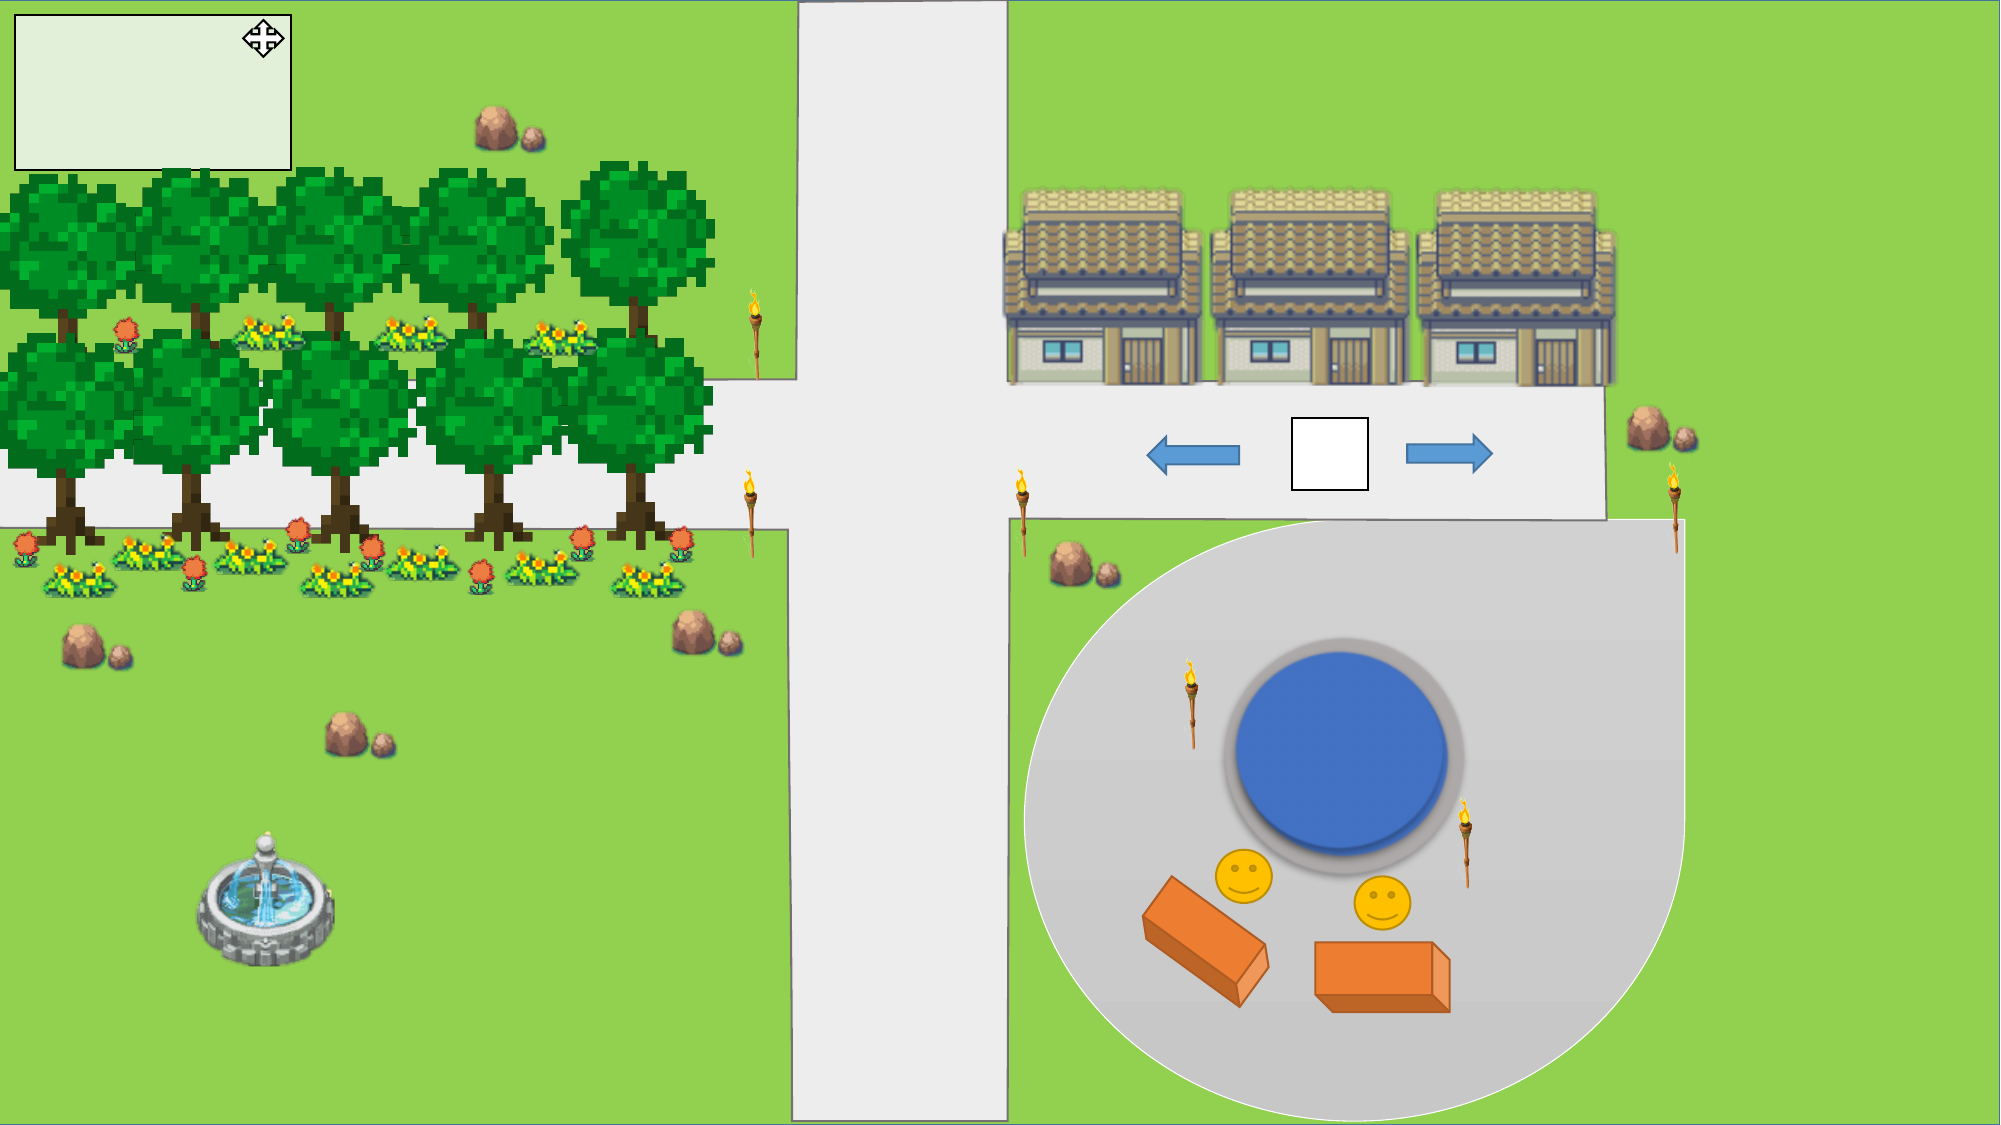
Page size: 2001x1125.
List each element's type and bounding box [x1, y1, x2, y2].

picture [1620, 402, 1704, 457]
text_box [1353, 875, 1412, 931]
picture [993, 464, 1126, 593]
picture [468, 102, 551, 158]
picture [666, 606, 749, 662]
text_box [241, 18, 285, 59]
picture [191, 831, 340, 978]
text_box [713, 0, 1608, 1123]
text_box [1146, 434, 1241, 477]
picture [1645, 460, 1704, 556]
text_box [1314, 941, 1451, 1014]
picture [0, 161, 715, 604]
text_box [1406, 432, 1494, 475]
text_box [1141, 874, 1270, 1009]
text_box [1291, 417, 1369, 491]
text_box [1226, 637, 1464, 873]
picture [1415, 185, 1620, 392]
text_box [1237, 653, 1443, 848]
picture [1209, 184, 1414, 391]
picture [1001, 184, 1206, 391]
picture [318, 708, 402, 764]
picture [55, 620, 139, 676]
picture [721, 465, 780, 561]
text_box [1214, 848, 1273, 904]
text_box [1023, 518, 1686, 1122]
text_box [14, 14, 292, 171]
picture [1162, 656, 1221, 752]
picture [725, 287, 785, 383]
picture [1436, 795, 1495, 891]
text_box [0, 0, 2000, 1125]
